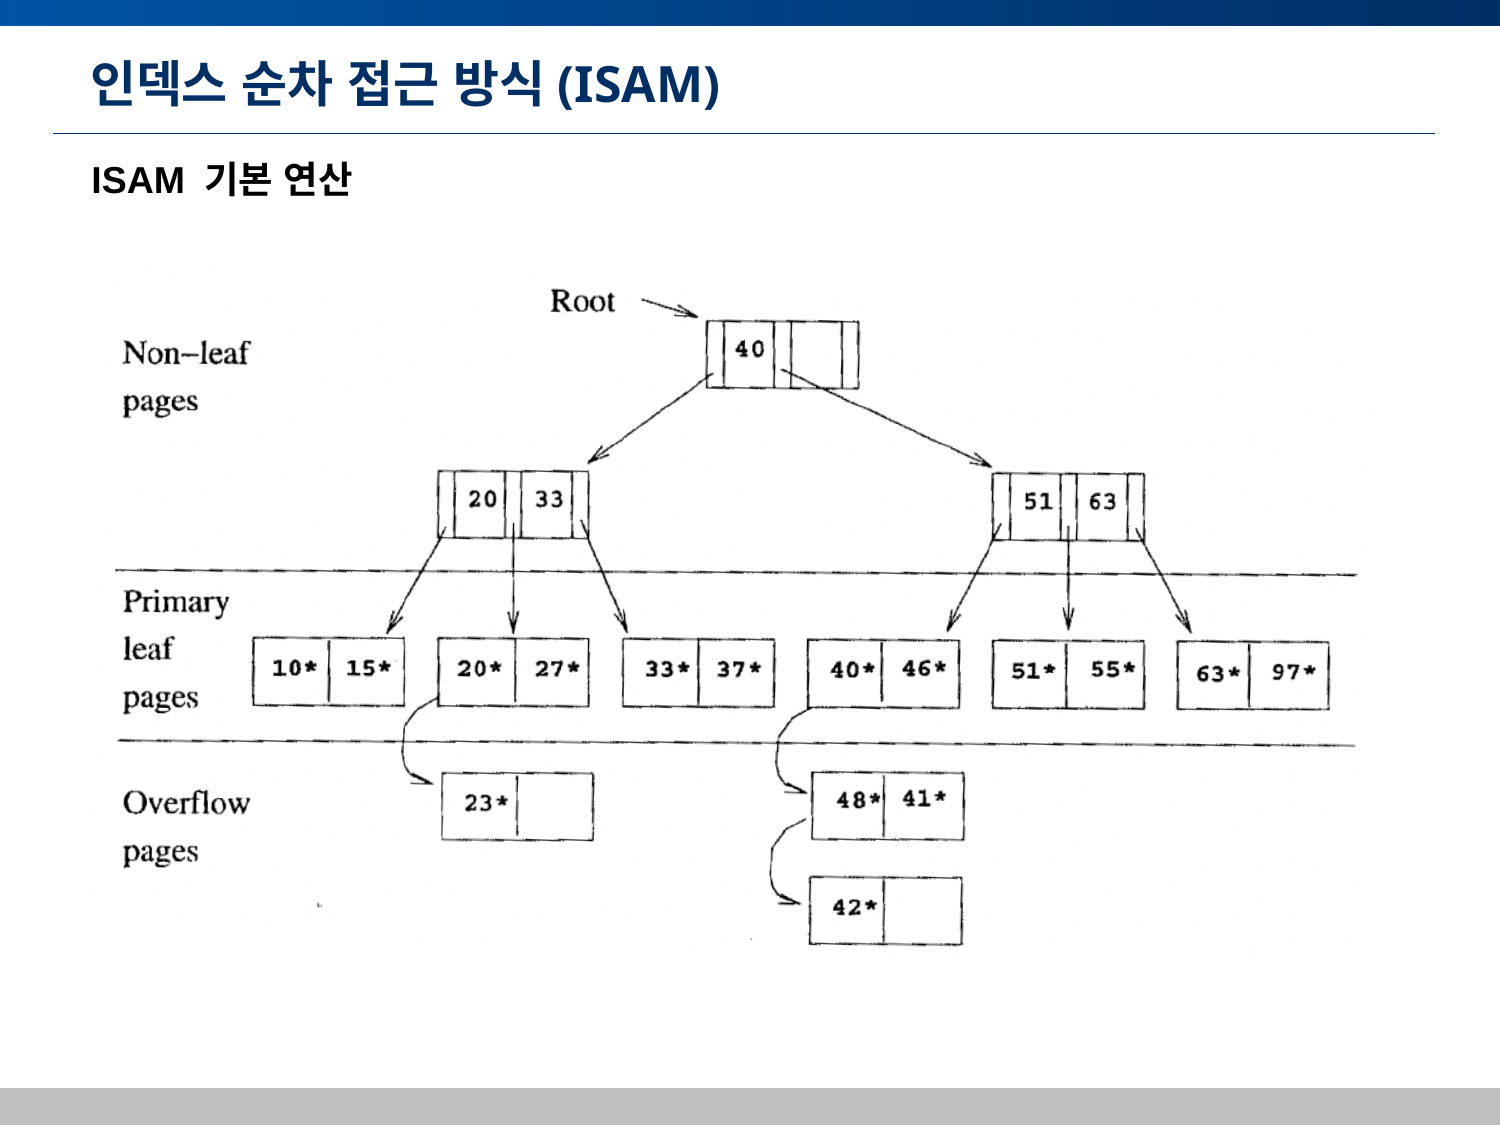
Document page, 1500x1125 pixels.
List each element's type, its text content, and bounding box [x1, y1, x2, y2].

text_box ISAM 기본 연산 [76, 148, 420, 209]
title 인덱스 순차 접근 방식(ISAM) [75, 45, 1425, 132]
picture [78, 256, 1390, 976]
